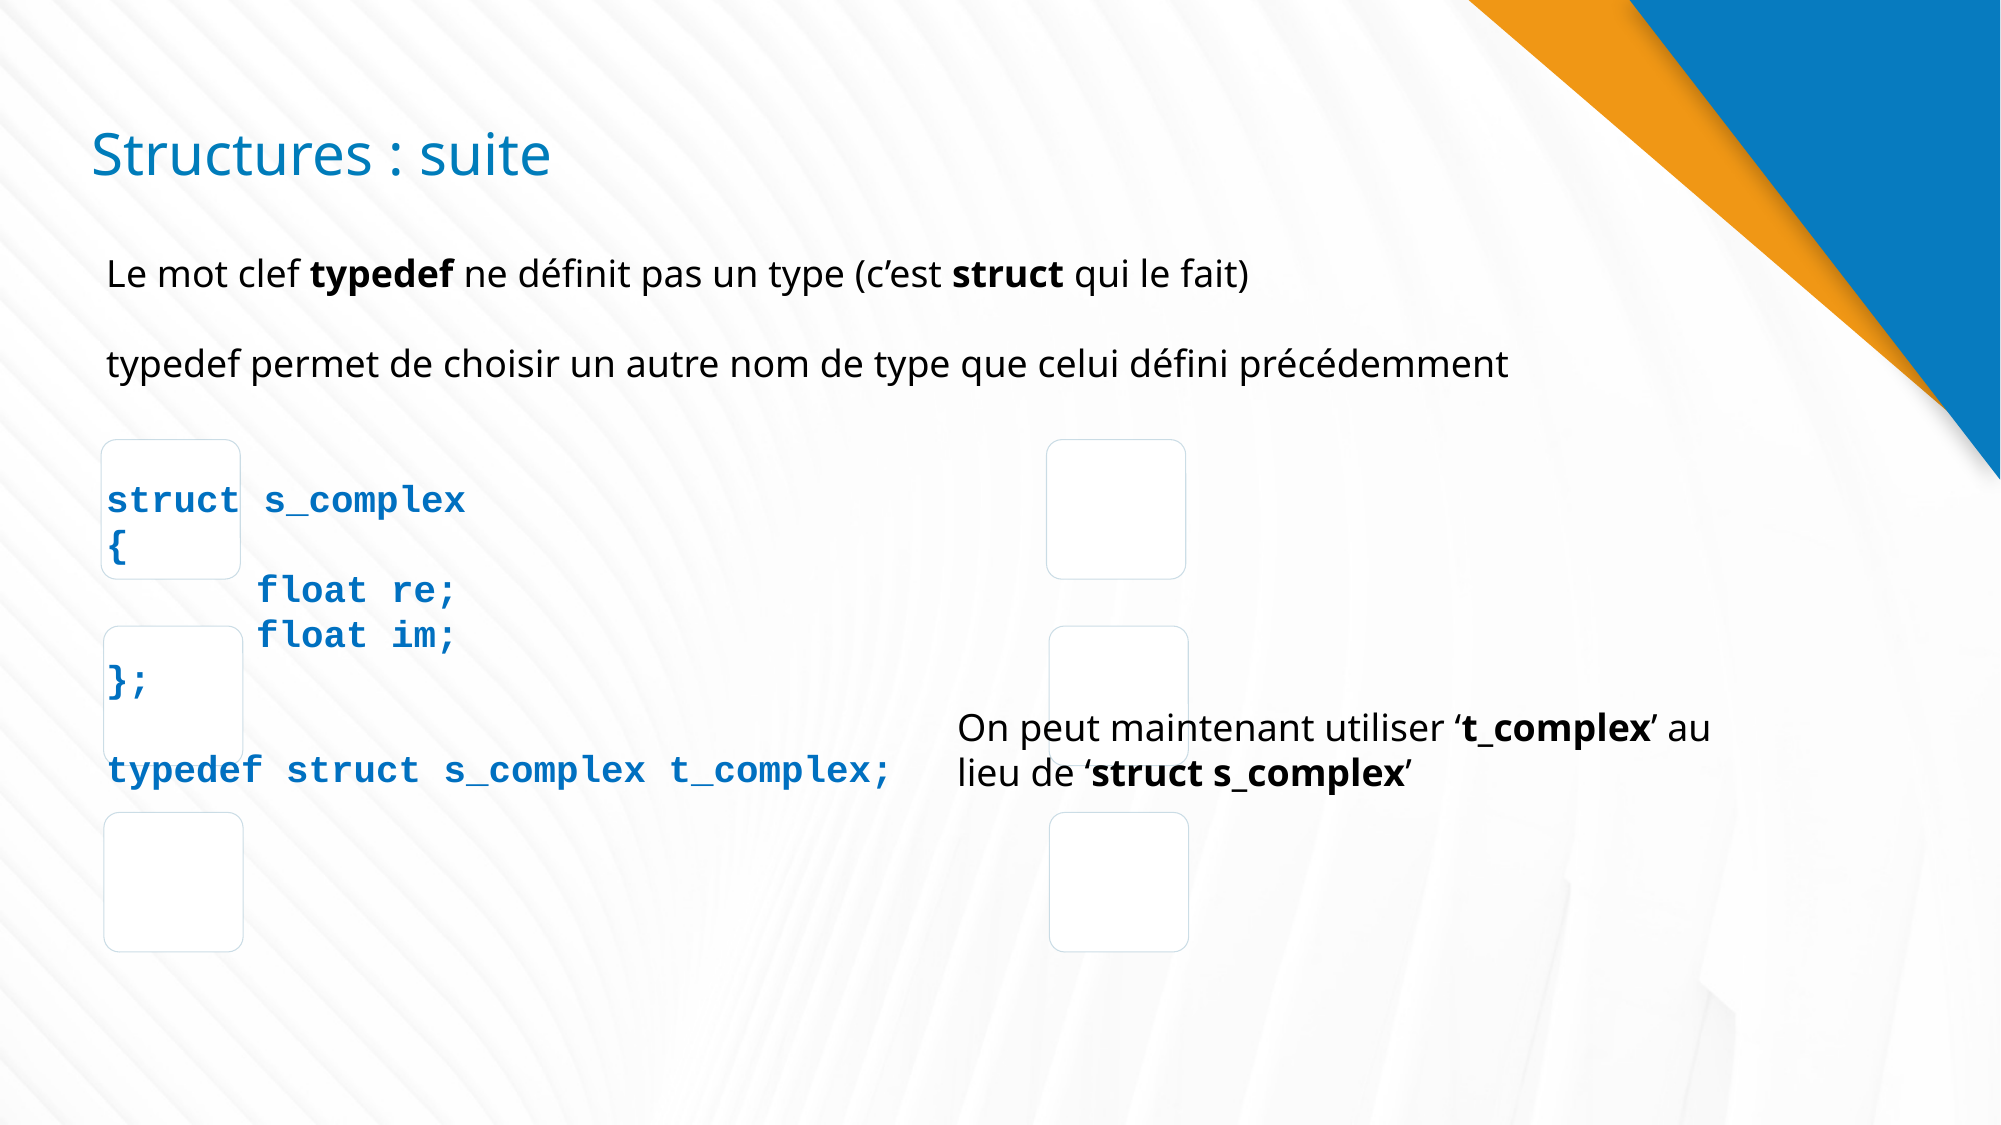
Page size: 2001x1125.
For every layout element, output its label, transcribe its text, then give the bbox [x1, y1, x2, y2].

title Structures : suite [91, 57, 824, 196]
text_box Le mot clef typedef ne définit pas un type (c’est struct qui le fait) typedef permet de choisir un autre nom de type que celui défini précédemment struct s_complex { float re; float im; }; typedef struct s_complex t_complex; [91, 242, 1788, 798]
text_box On peut maintenant utiliser ‘t_complex’ au lieu de ‘struct s_complex’ [942, 696, 1788, 802]
picture [0, 0, 2001, 1125]
